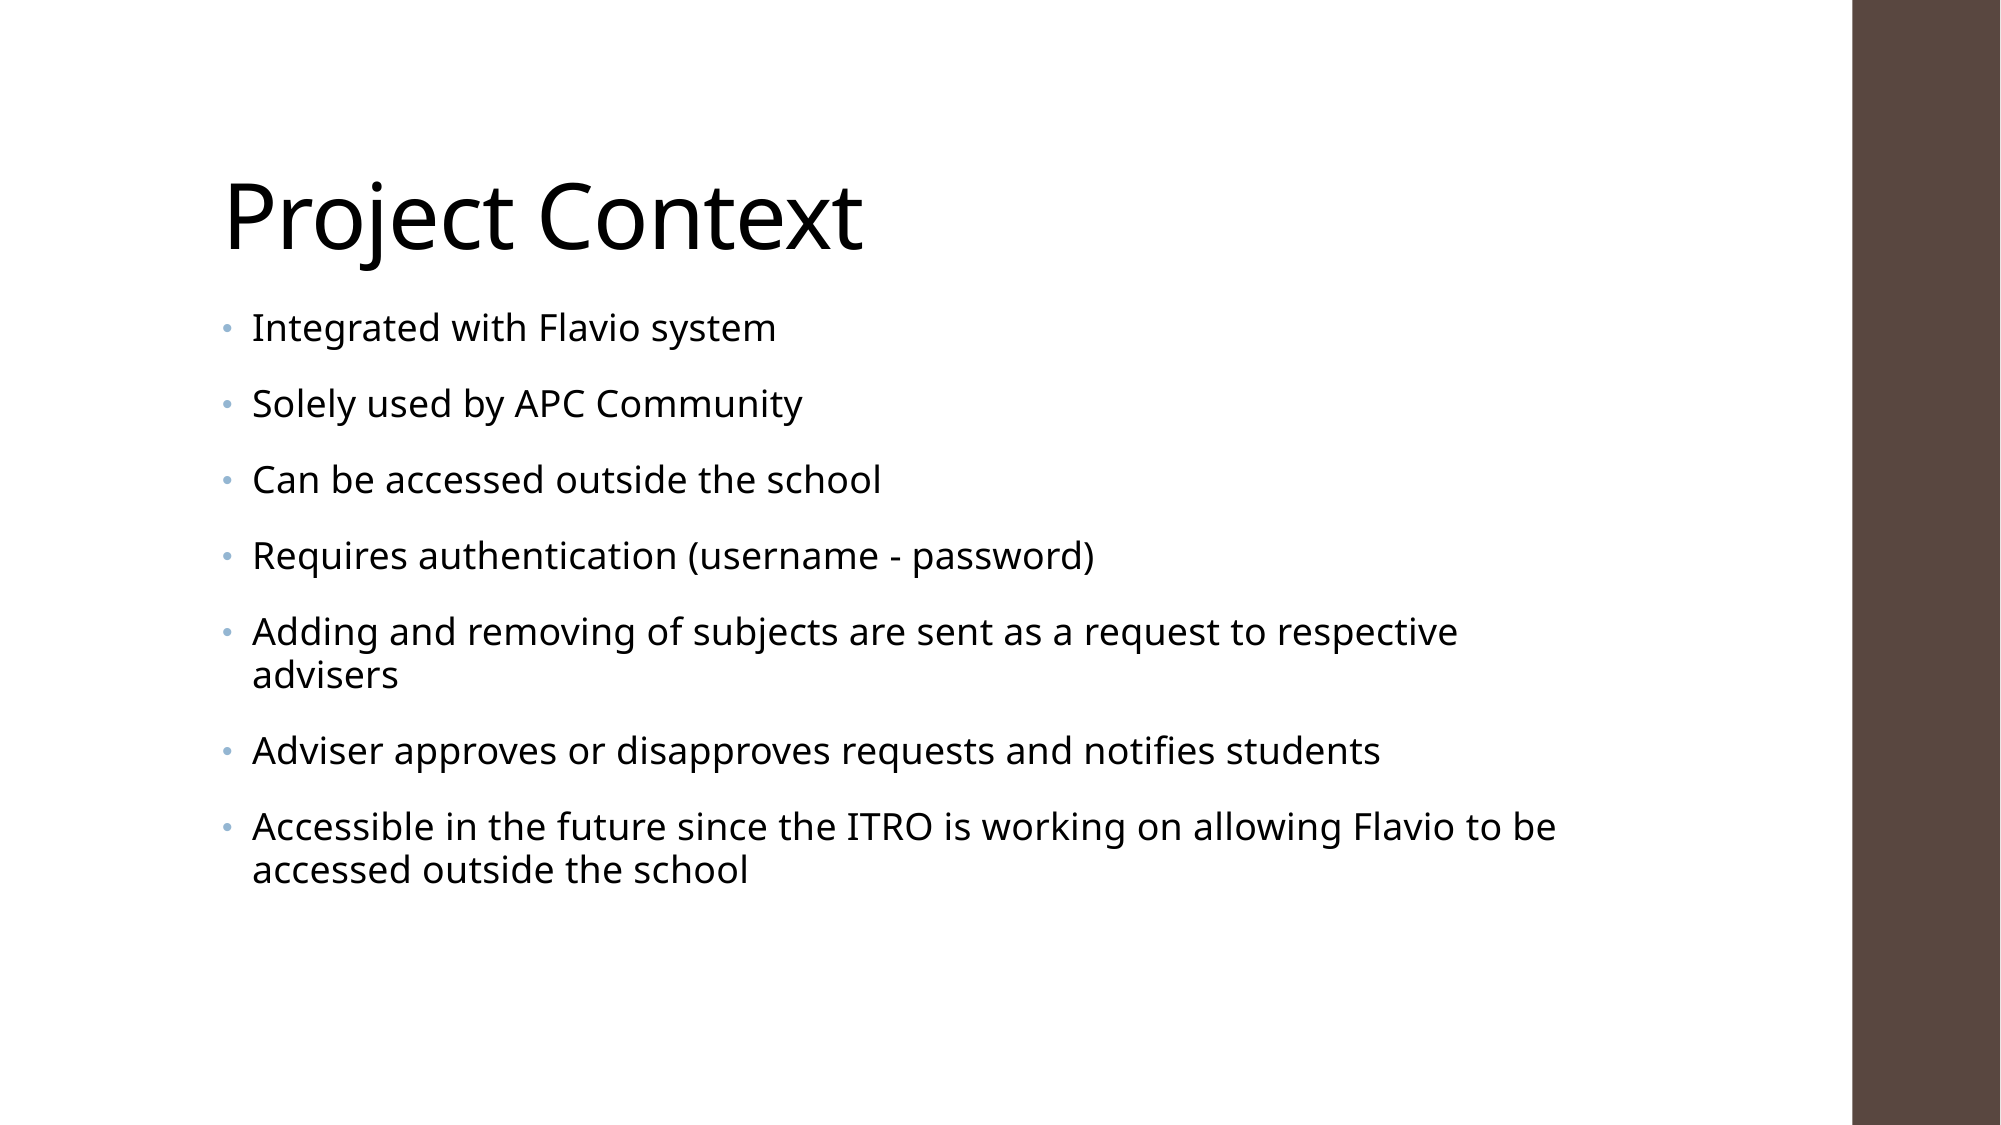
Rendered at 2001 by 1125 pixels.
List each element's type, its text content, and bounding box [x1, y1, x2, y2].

title Project Context [206, 60, 1797, 278]
list Integrated with Flavio system Solely used by APC Community Can be accessed outside the school Requires authentication (username - password) Adding and removing of subjects are sent as a request to respective advisers Adviser approves or disapproves requests and notifies students Accessible in the future since the ITRO is working on allowing Flavio to be accessed outside the school [206, 299, 1617, 1014]
